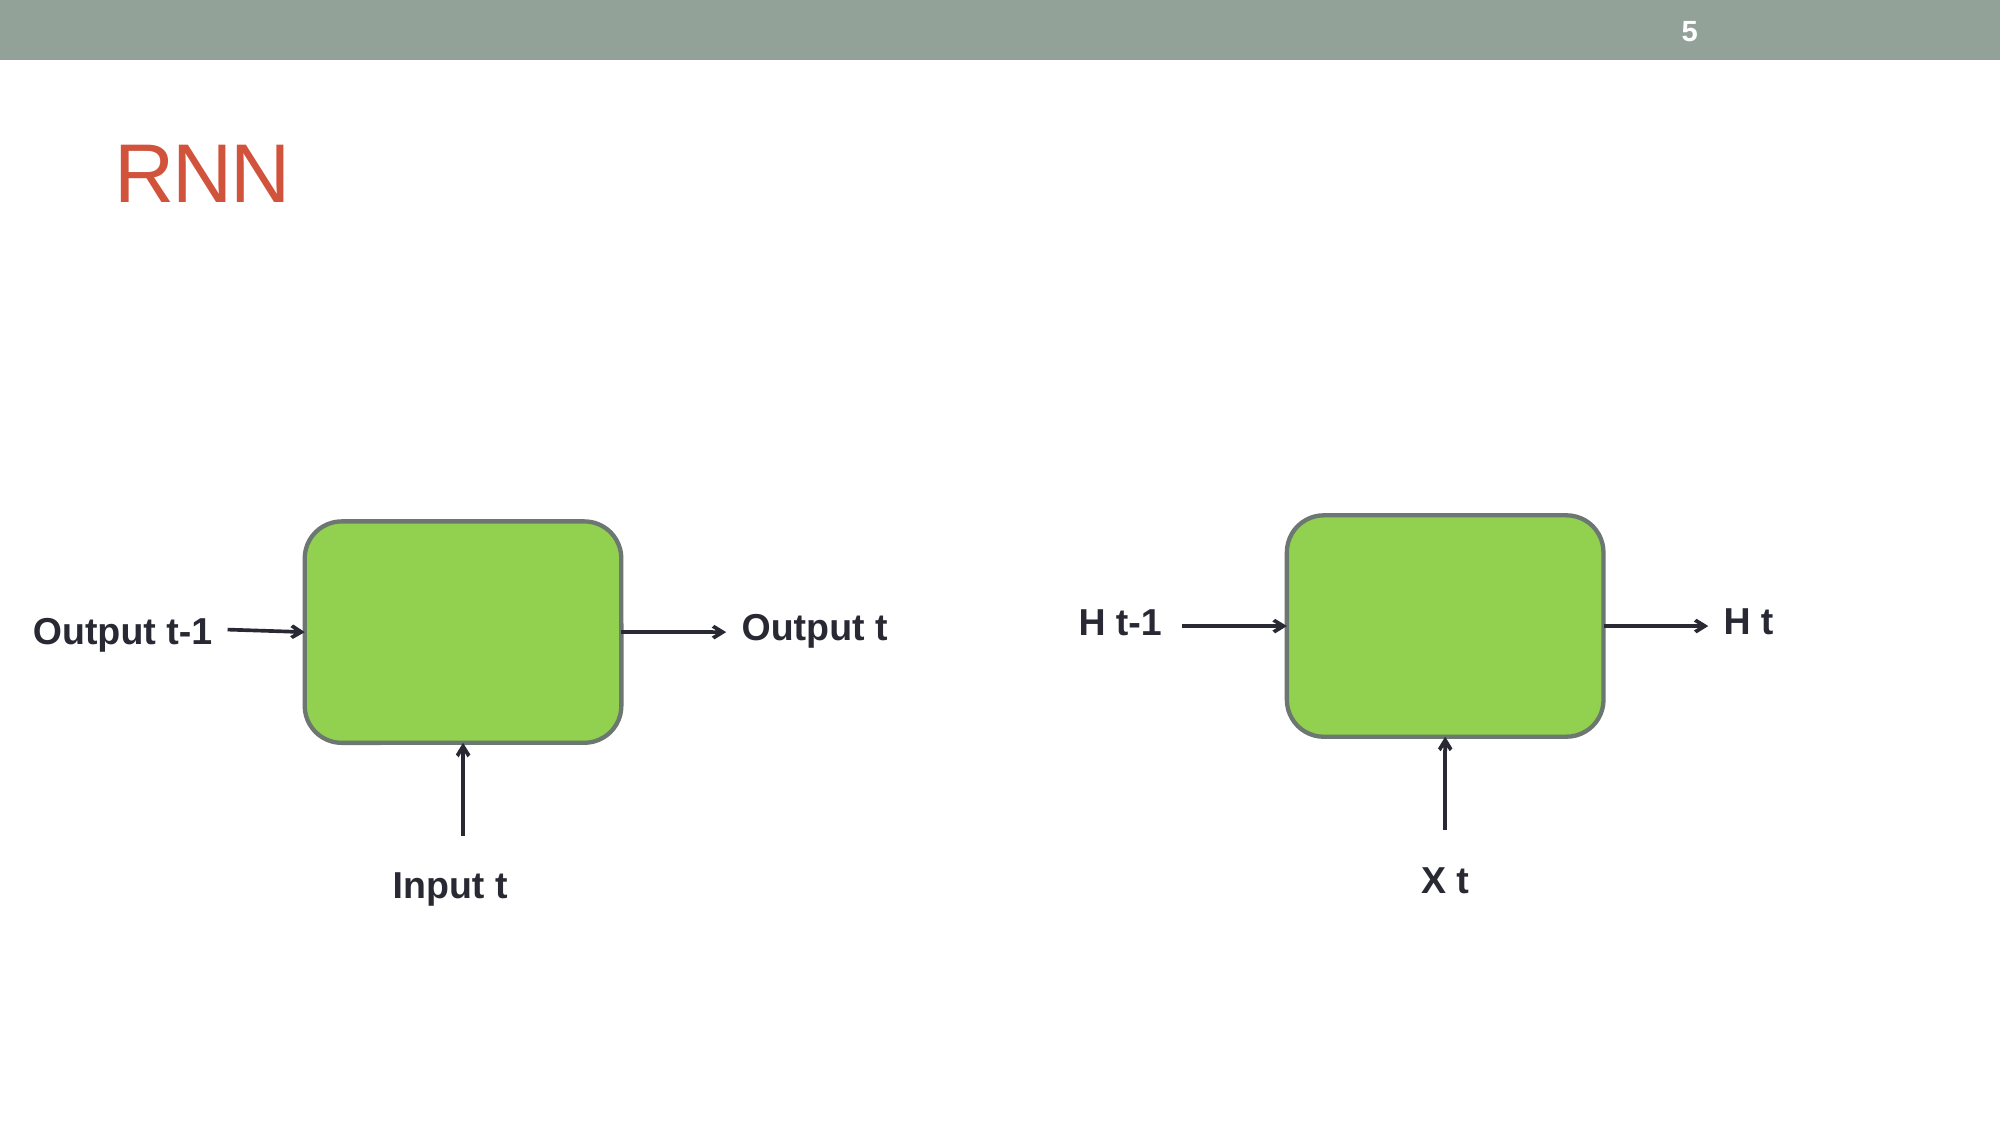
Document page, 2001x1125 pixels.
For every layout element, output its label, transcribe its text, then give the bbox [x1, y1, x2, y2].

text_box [228, 629, 305, 633]
slide_number 5 [1666, 3, 1900, 57]
text_box Output t [726, 595, 903, 656]
text_box X t [1406, 848, 1485, 909]
text_box [302, 519, 624, 746]
text_box Input t [377, 853, 523, 914]
text_box Output t-1 [18, 599, 228, 660]
text_box [1284, 513, 1606, 739]
text_box H t [1708, 589, 1789, 650]
title RNN [99, 87, 1900, 250]
text_box H t-1 [1063, 590, 1177, 651]
